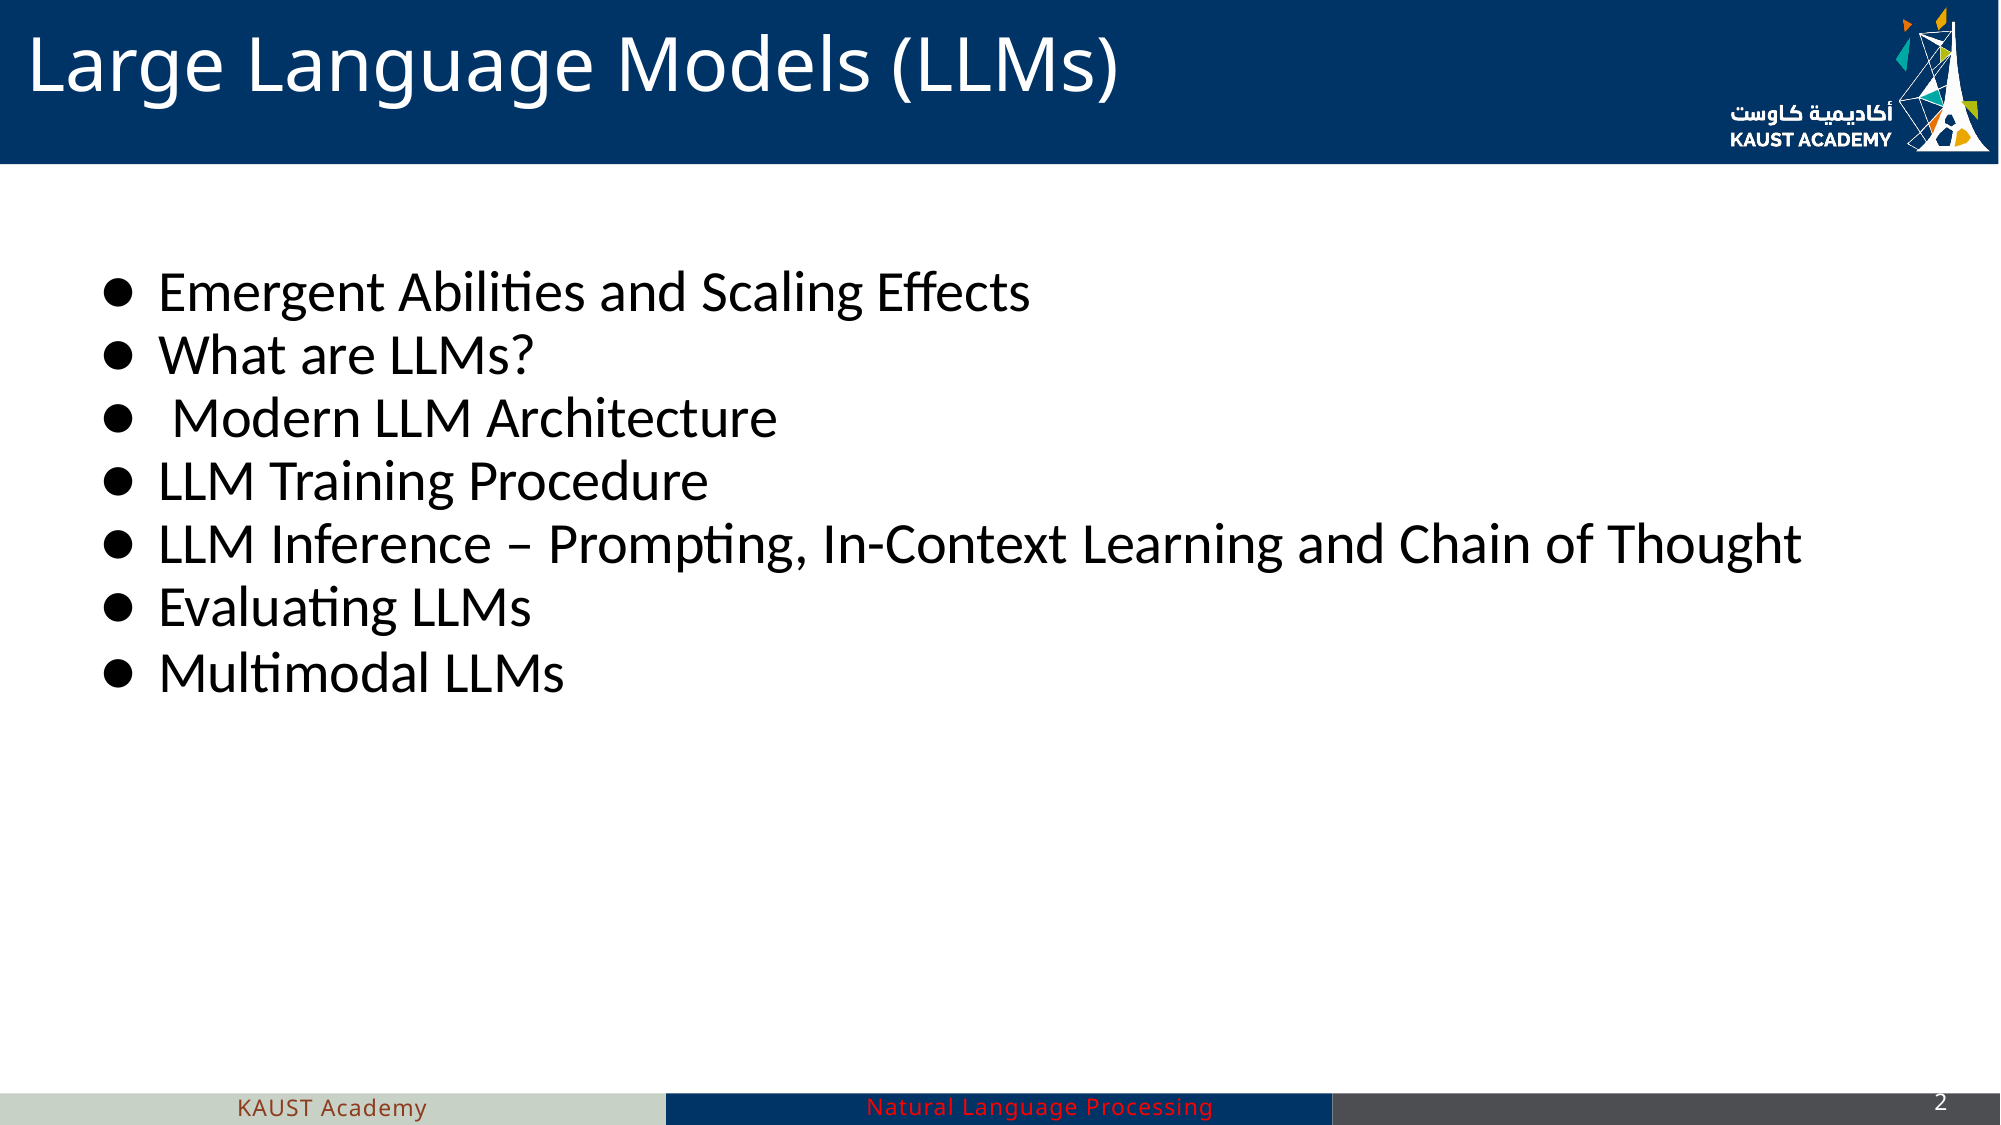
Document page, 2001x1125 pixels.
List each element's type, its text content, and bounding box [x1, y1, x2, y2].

text_box Emergent Abilities and Scaling Effects What are LLMs? Modern LLM Architecture LLM Training Procedure LLM Inference – Prompting, In-Context Learning and Chain of Thought Evaluating LLMs Multimodal LLMs [99, 254, 1819, 705]
picture [1721, 0, 2000, 159]
title Large Language Models (LLMs) [26, 24, 1737, 215]
